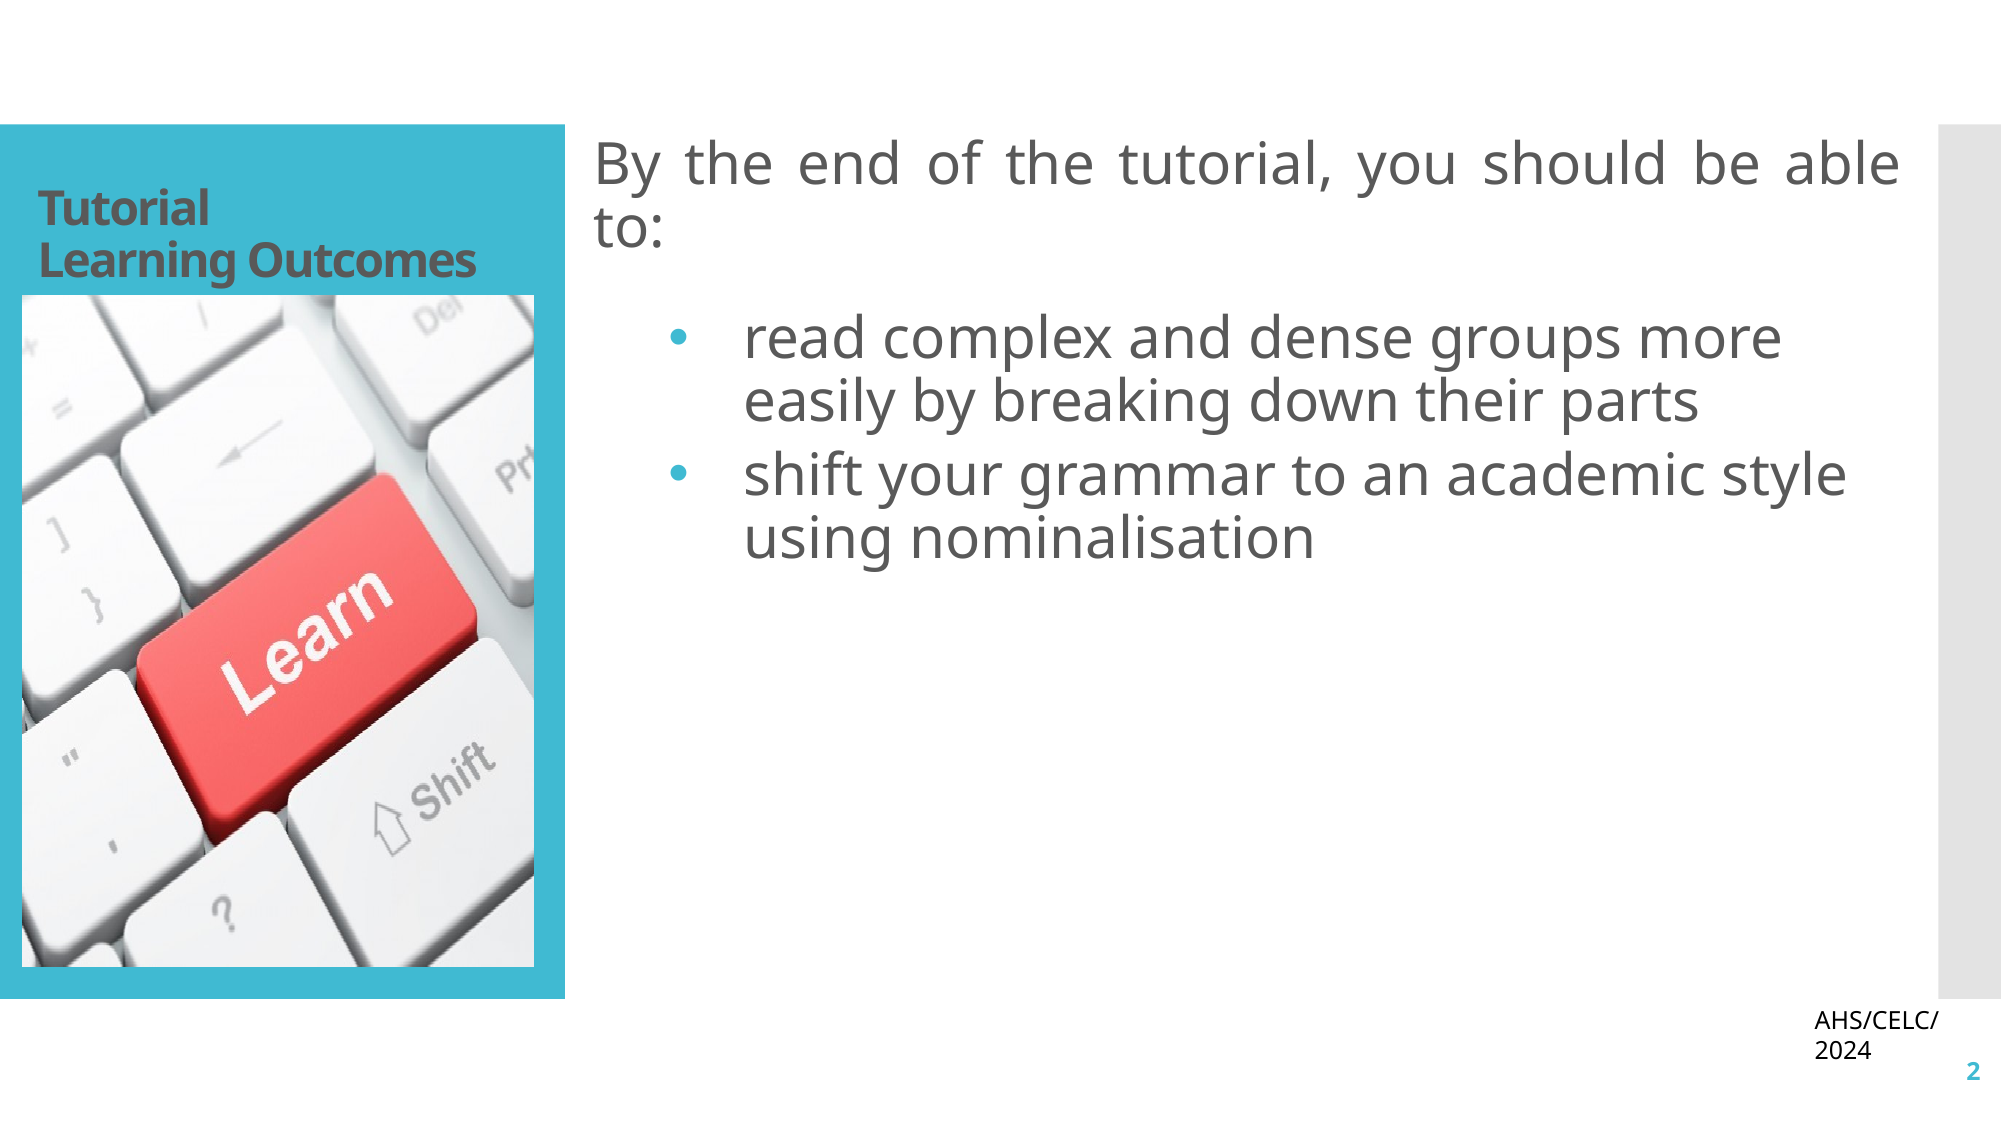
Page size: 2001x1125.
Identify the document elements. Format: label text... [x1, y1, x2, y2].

title Tutorial Learning Outcomes [22, 174, 534, 295]
slide_number 2 [1744, 1042, 1996, 1103]
list By the end of the tutorial, you should be able to: read complex and dense groups more easily by breaking down their parts shift your grammar to an academic style using nominalisation [578, 127, 1917, 887]
text_box AHS/CELC/2024 [1799, 997, 2000, 1072]
picture [21, 295, 534, 967]
